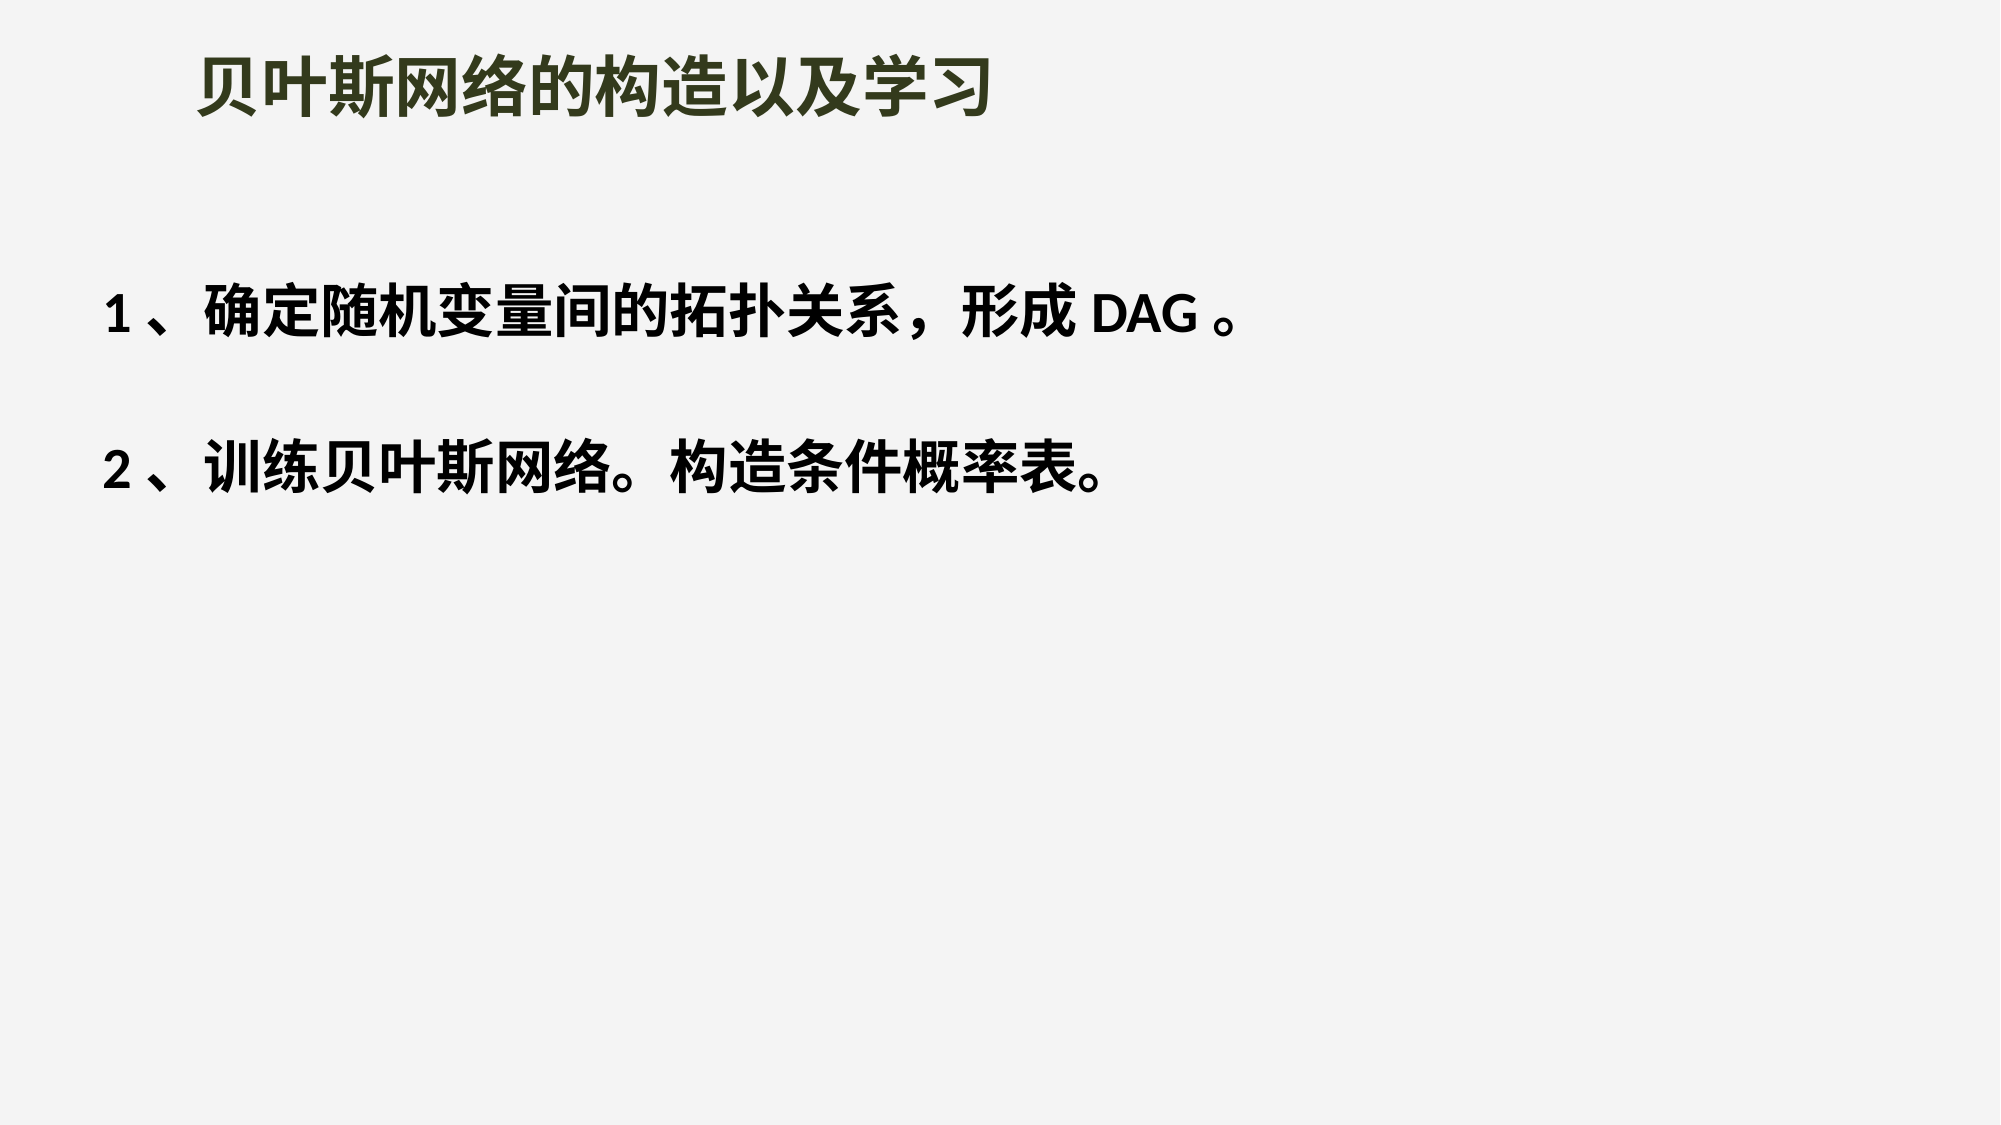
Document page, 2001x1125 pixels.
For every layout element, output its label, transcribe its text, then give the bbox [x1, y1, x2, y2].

text_box 贝叶斯网络的构造以及学习 [179, 36, 1011, 132]
text_box 1、确定随机变量间的拓扑关系，形成DAG。 [87, 266, 1879, 397]
text_box 2、训练贝叶斯网络。构造条件概率表。 [87, 423, 2000, 508]
